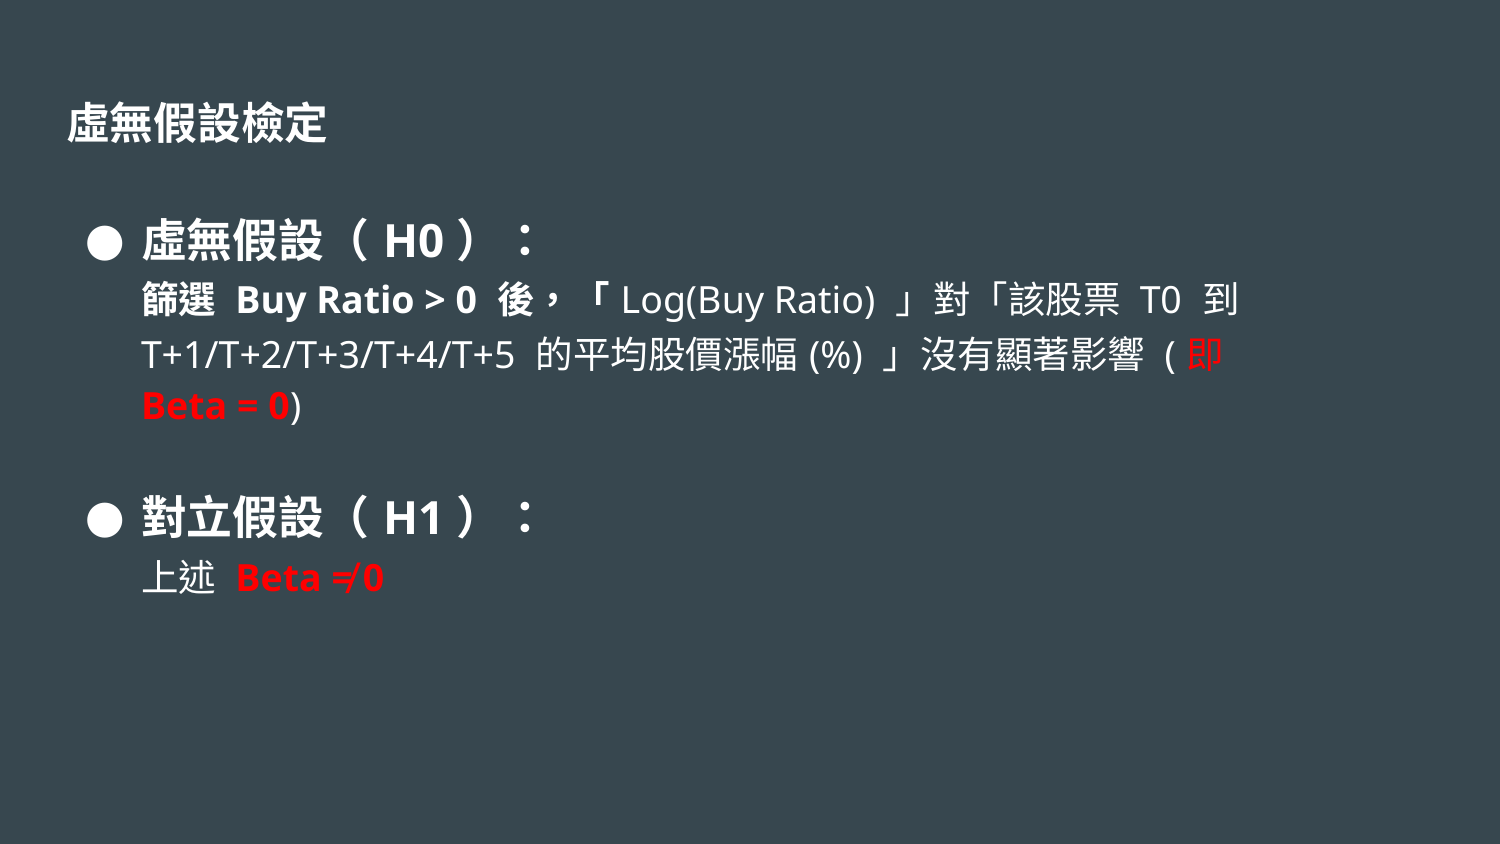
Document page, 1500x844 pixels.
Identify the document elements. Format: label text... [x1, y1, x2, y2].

title 虛無假設檢定 [51, 72, 1449, 167]
list 虛無假設（H0）： 篩選 Buy Ratio > 0 後，「Log(Buy Ratio) 」對「該股票 T0 到 T+1/T+2/T+3/T+4/T+5 的平均股價漲幅(%) 」沒有顯著影響 (即Beta = 0) 對立假設（H1）： 上述 Beta ≠ 0 [51, 189, 1264, 782]
